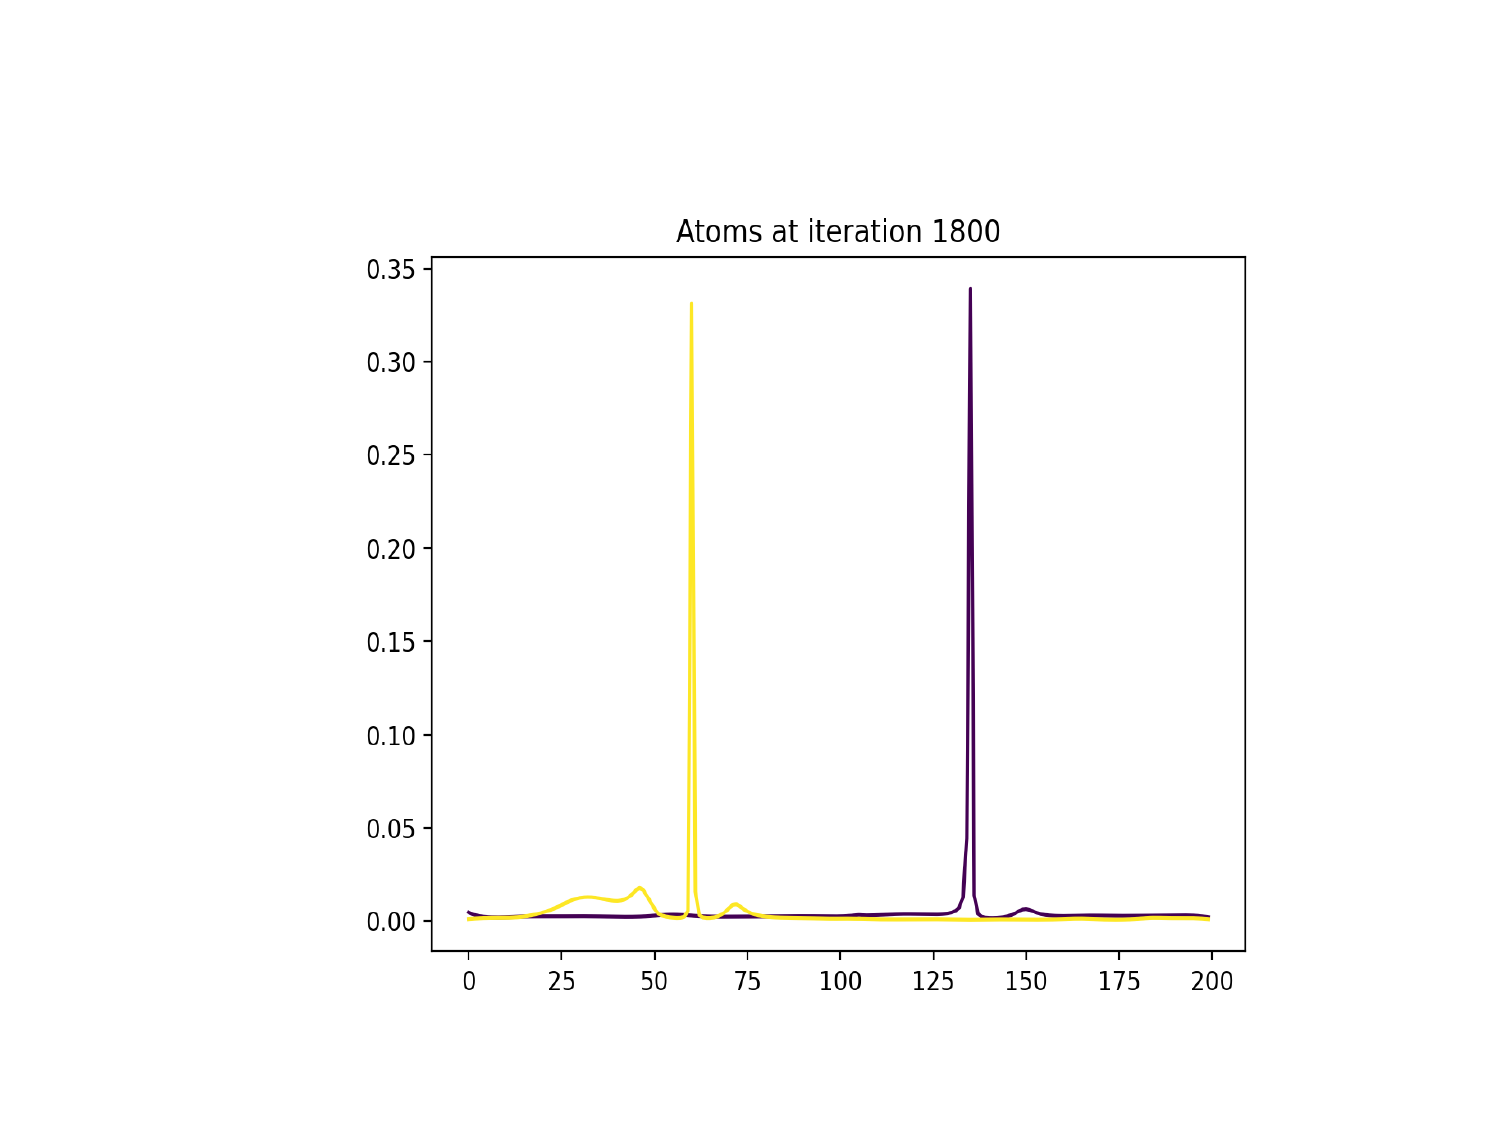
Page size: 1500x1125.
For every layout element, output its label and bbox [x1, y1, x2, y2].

picture [299, 149, 1351, 1051]
